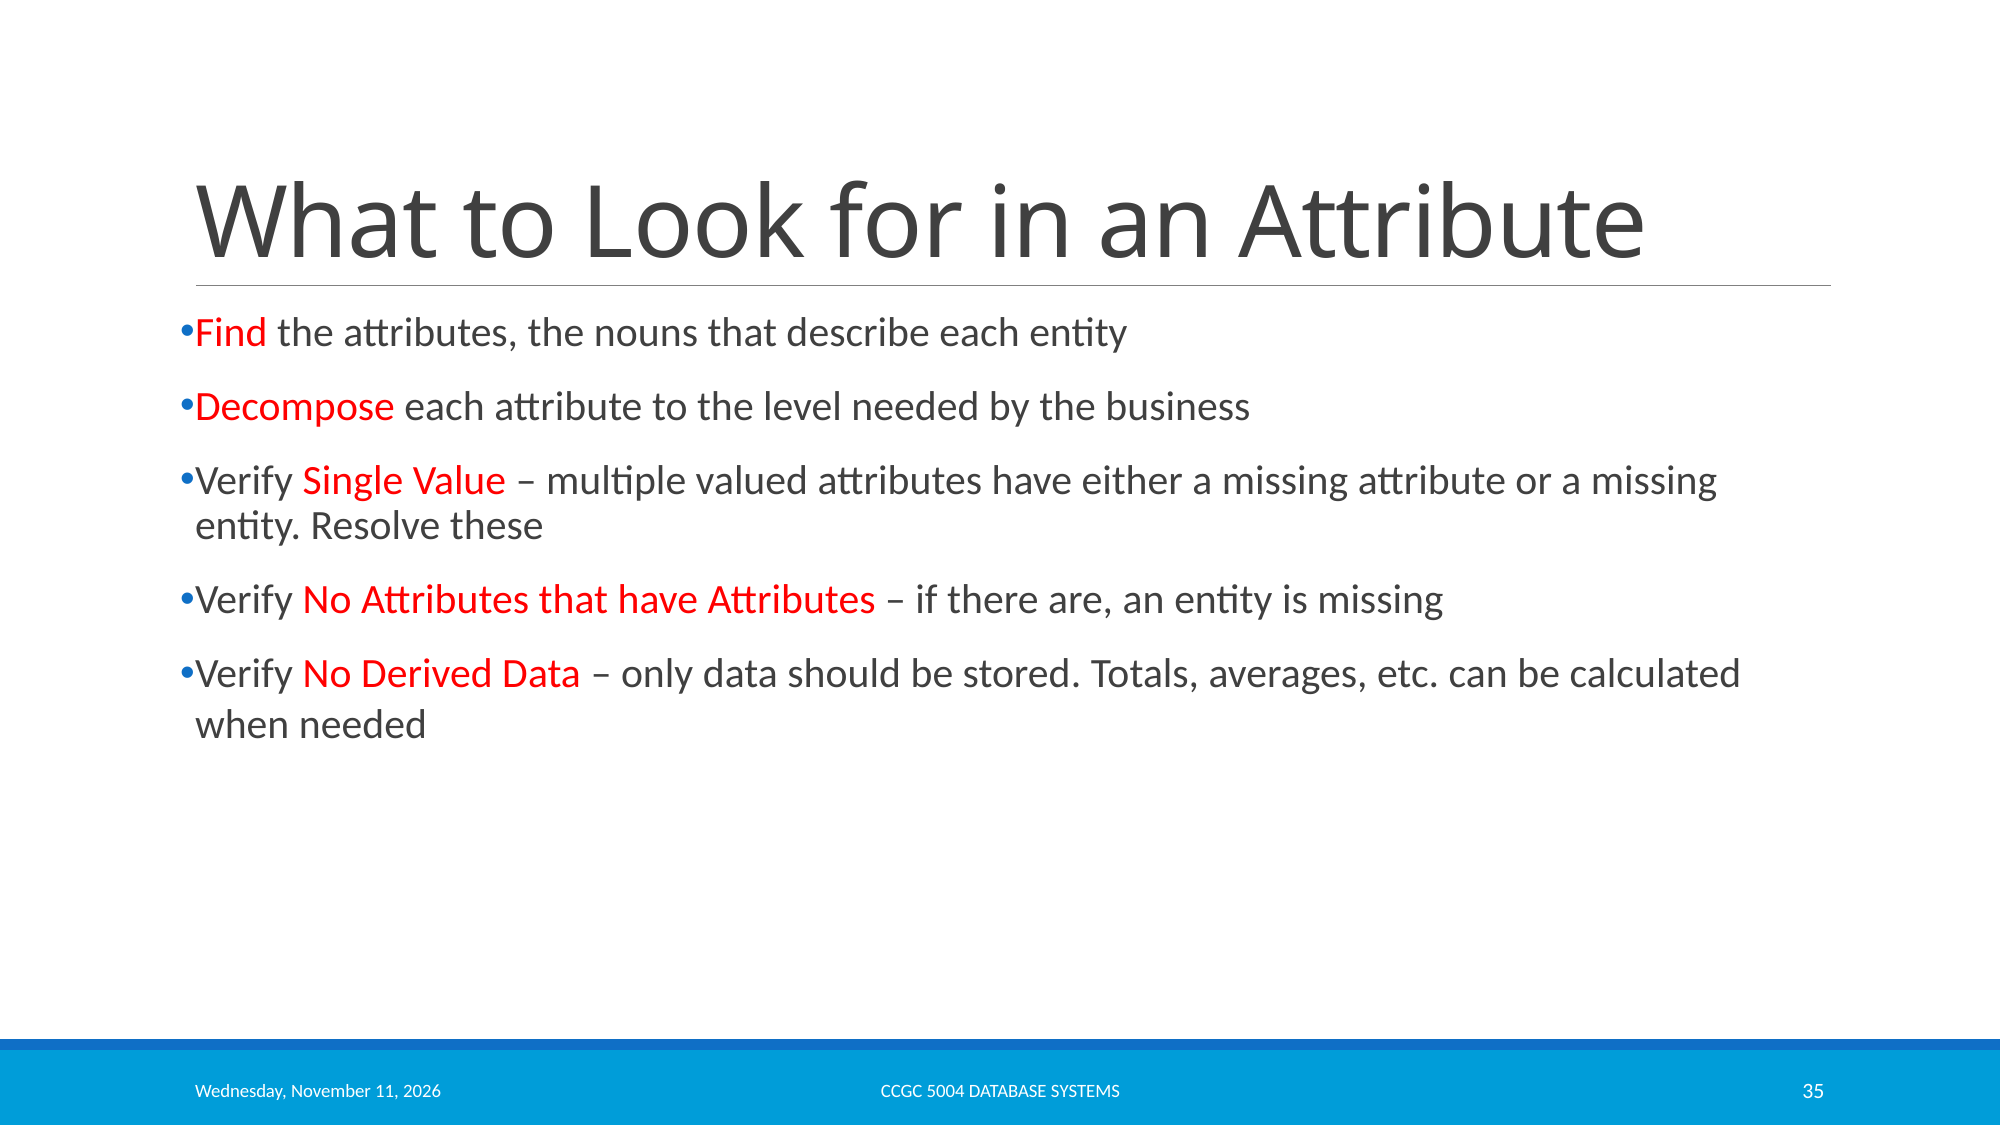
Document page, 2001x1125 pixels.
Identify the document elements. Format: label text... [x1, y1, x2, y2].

list Find the attributes, the nouns that describe each entity Decompose each attribute to the level needed by the business Verify Single Value – multiple valued attributes have either a missing attribute or a missing entity. Resolve these Verify No Attributes that have Attributes – if there are, an entity is missing Verify No Derived Data – only data should be stored. Totals, averages, etc. can be calculated when needed [180, 302, 1830, 963]
title What to Look for in an Attribute [180, 47, 1830, 285]
footer CCGC 5004 Database Systems [604, 1059, 1396, 1120]
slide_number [180, 1059, 586, 1120]
slide_number 35 [1624, 1059, 1840, 1120]
